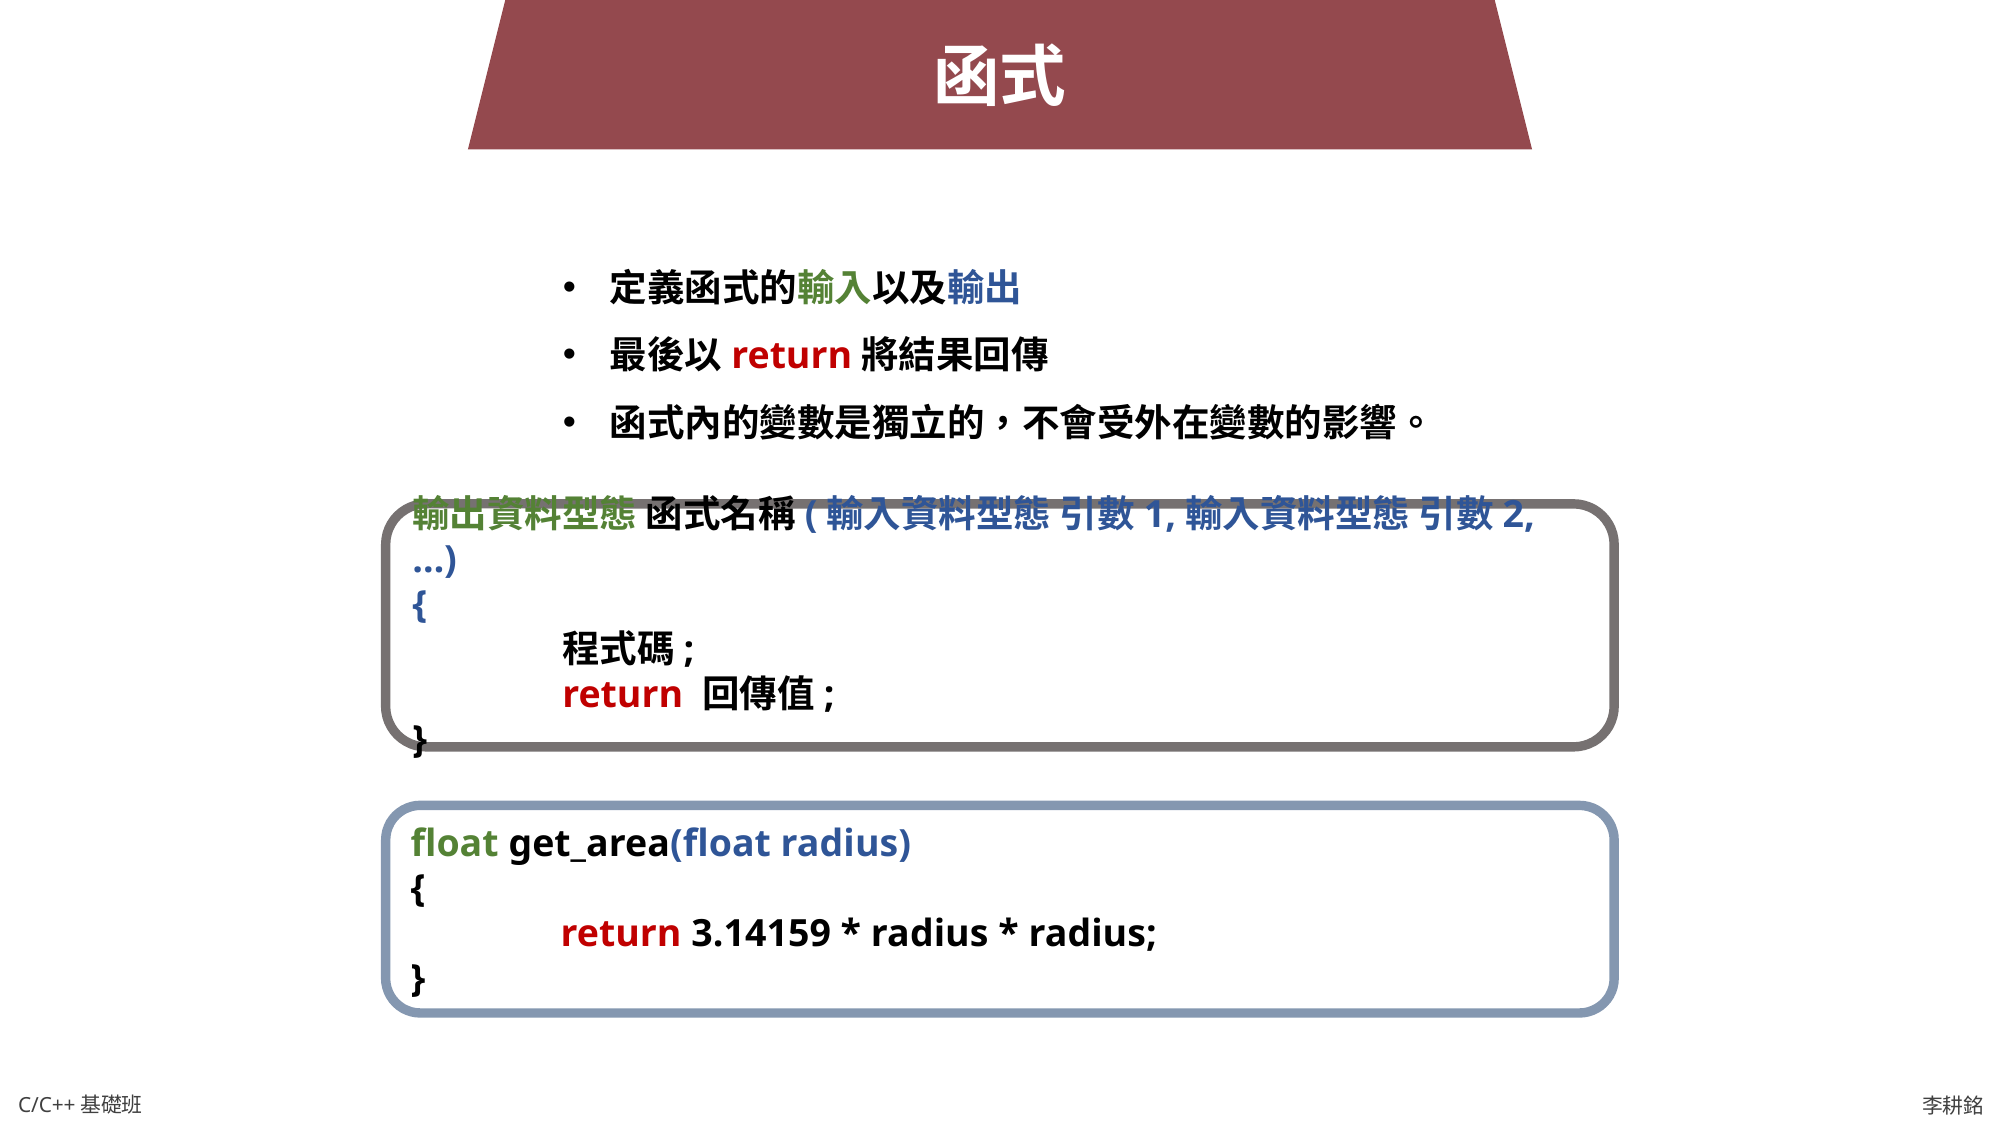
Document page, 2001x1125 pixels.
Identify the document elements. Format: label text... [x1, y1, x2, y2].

text_box 定義函式的輸入以及輸出 最後以return將結果回傳 函式內的變數是獨立的，不會受外在變數的影響。 [548, 234, 1452, 452]
text_box 李耕銘 [1907, 1084, 2000, 1125]
text_box [466, 0, 1534, 151]
text_box C/C++基礎班 [3, 1084, 158, 1125]
text_box 函式 [918, 26, 1082, 122]
text_box 輸出資料型態 函式名稱(輸入資料型態 引數1,輸入資料型態 引數2, …) { 程式碼; return 回傳值; } [384, 502, 1616, 748]
text_box float get_area(float radius) { return 3.14159 * radius * radius; } [384, 804, 1616, 1015]
